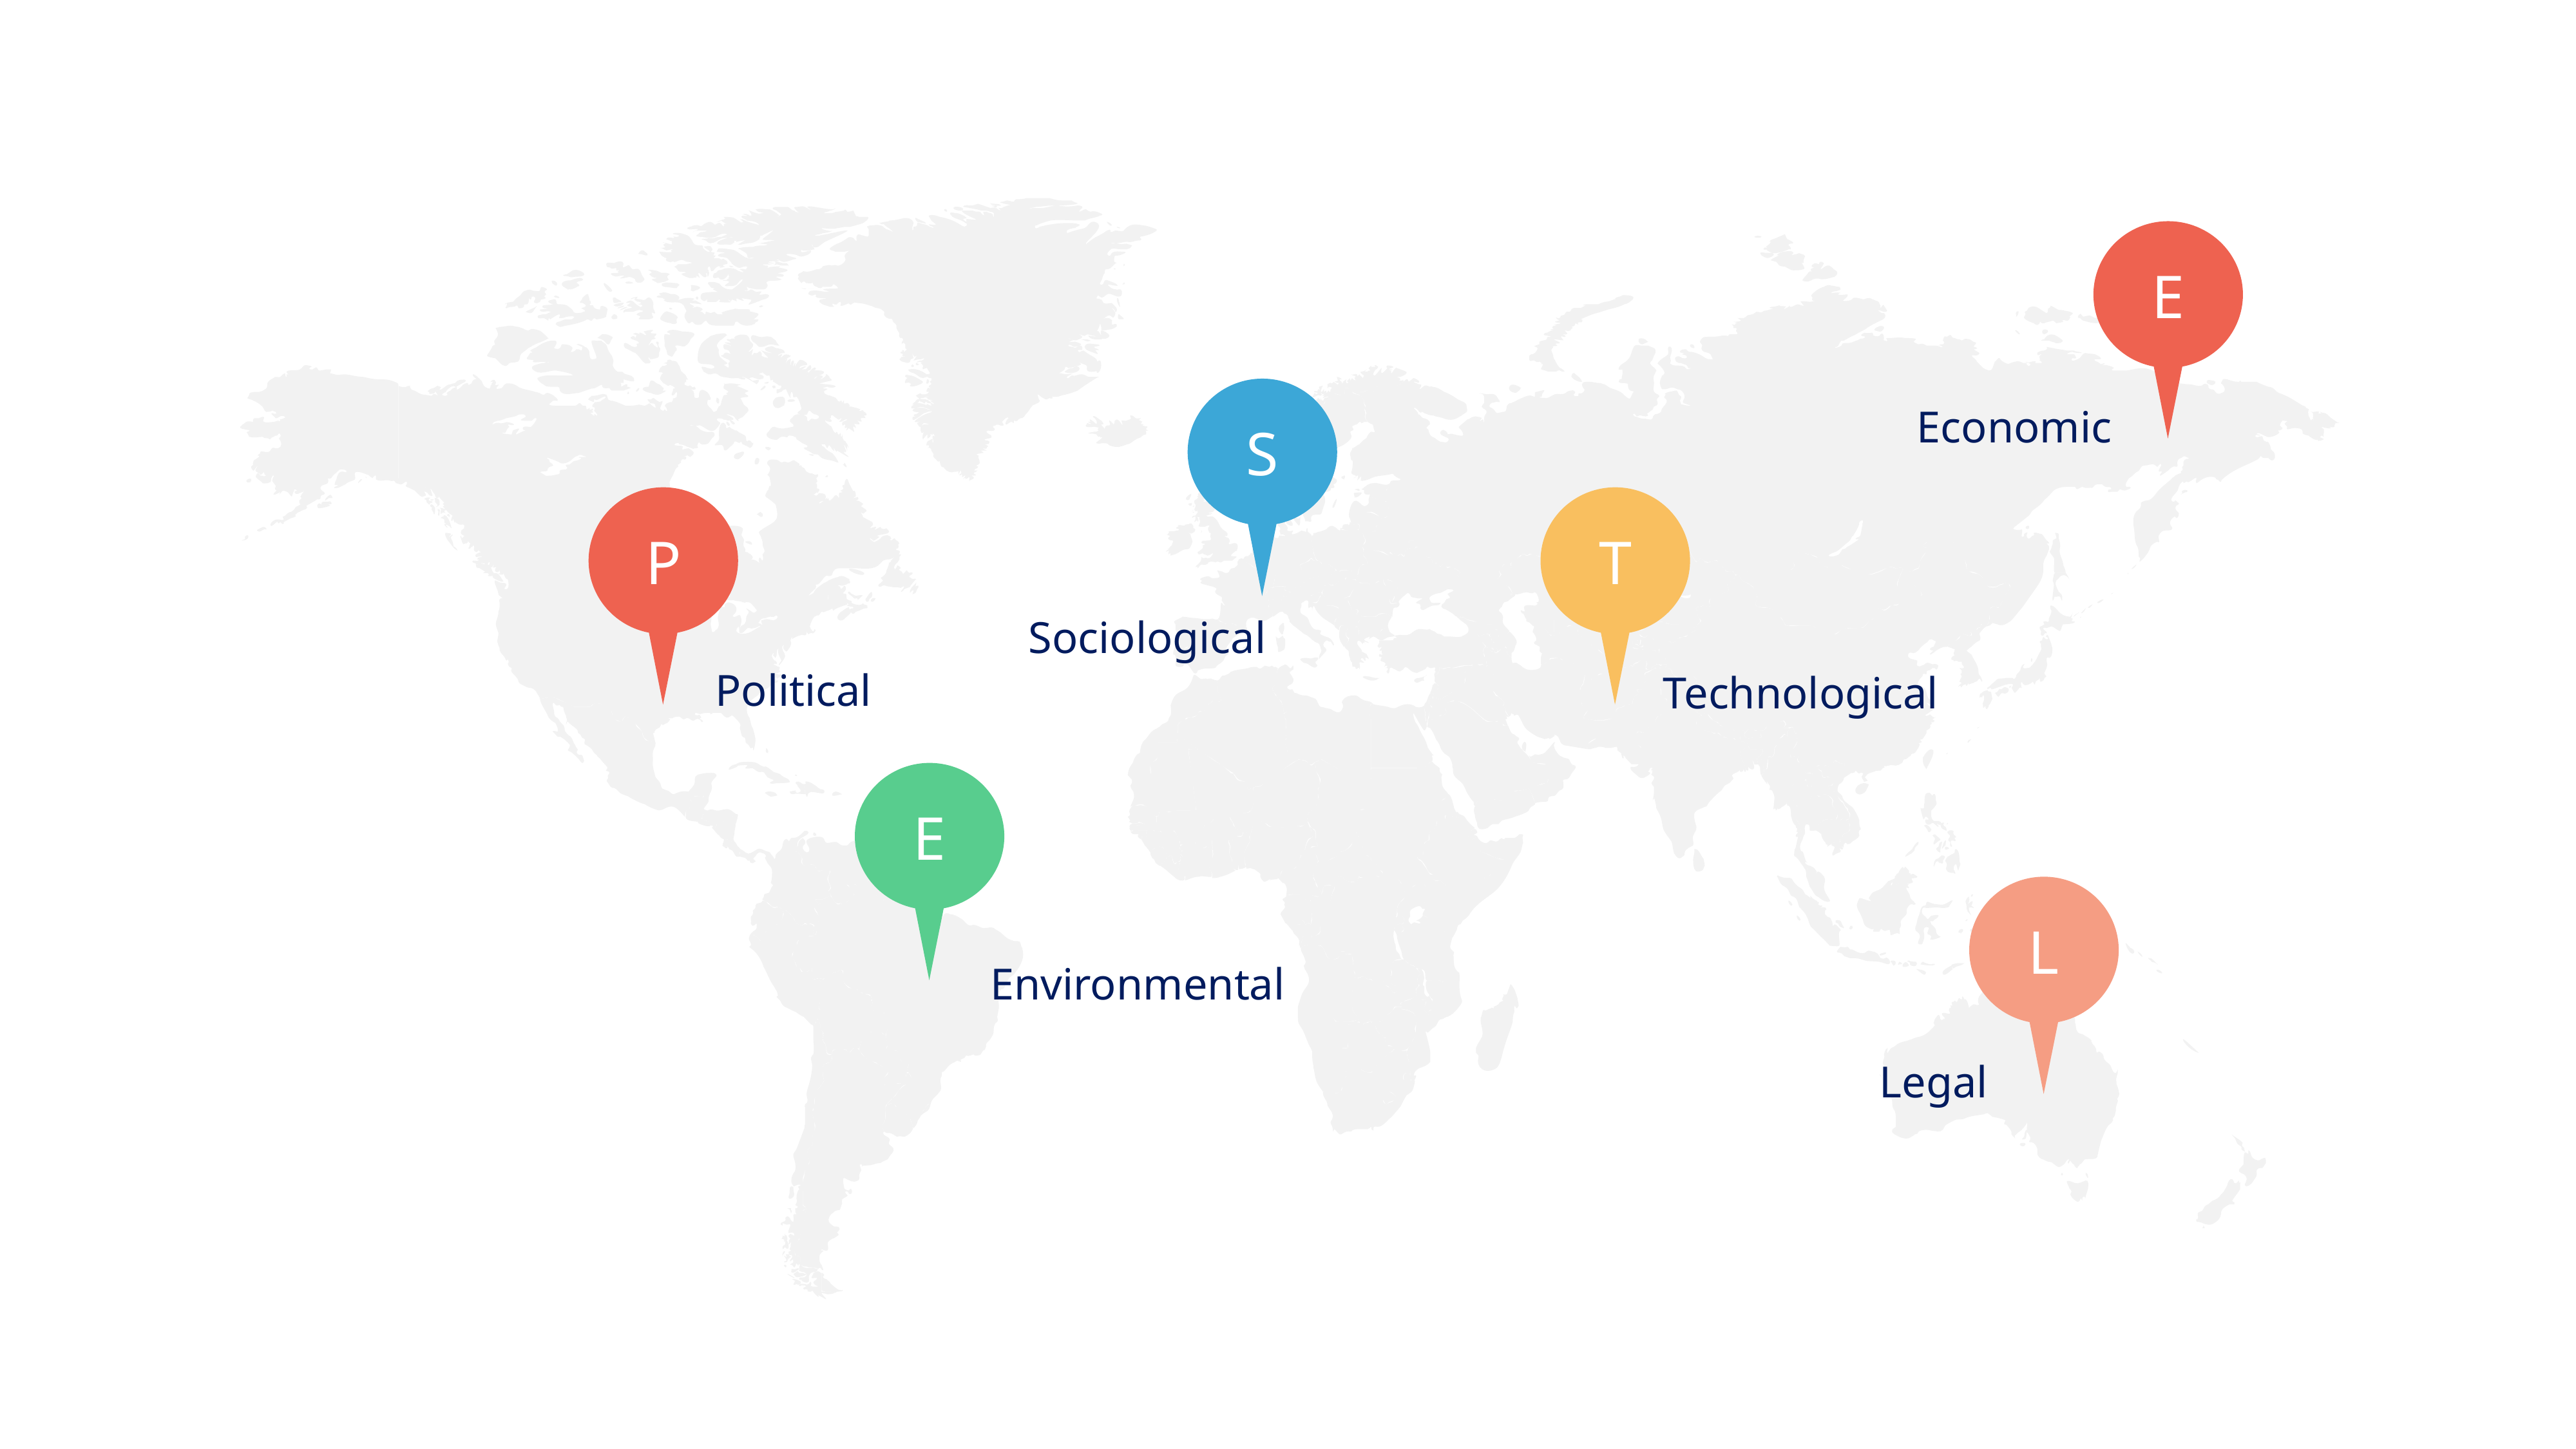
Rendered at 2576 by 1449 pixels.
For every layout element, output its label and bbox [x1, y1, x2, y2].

text_box [235, 198, 2341, 1300]
